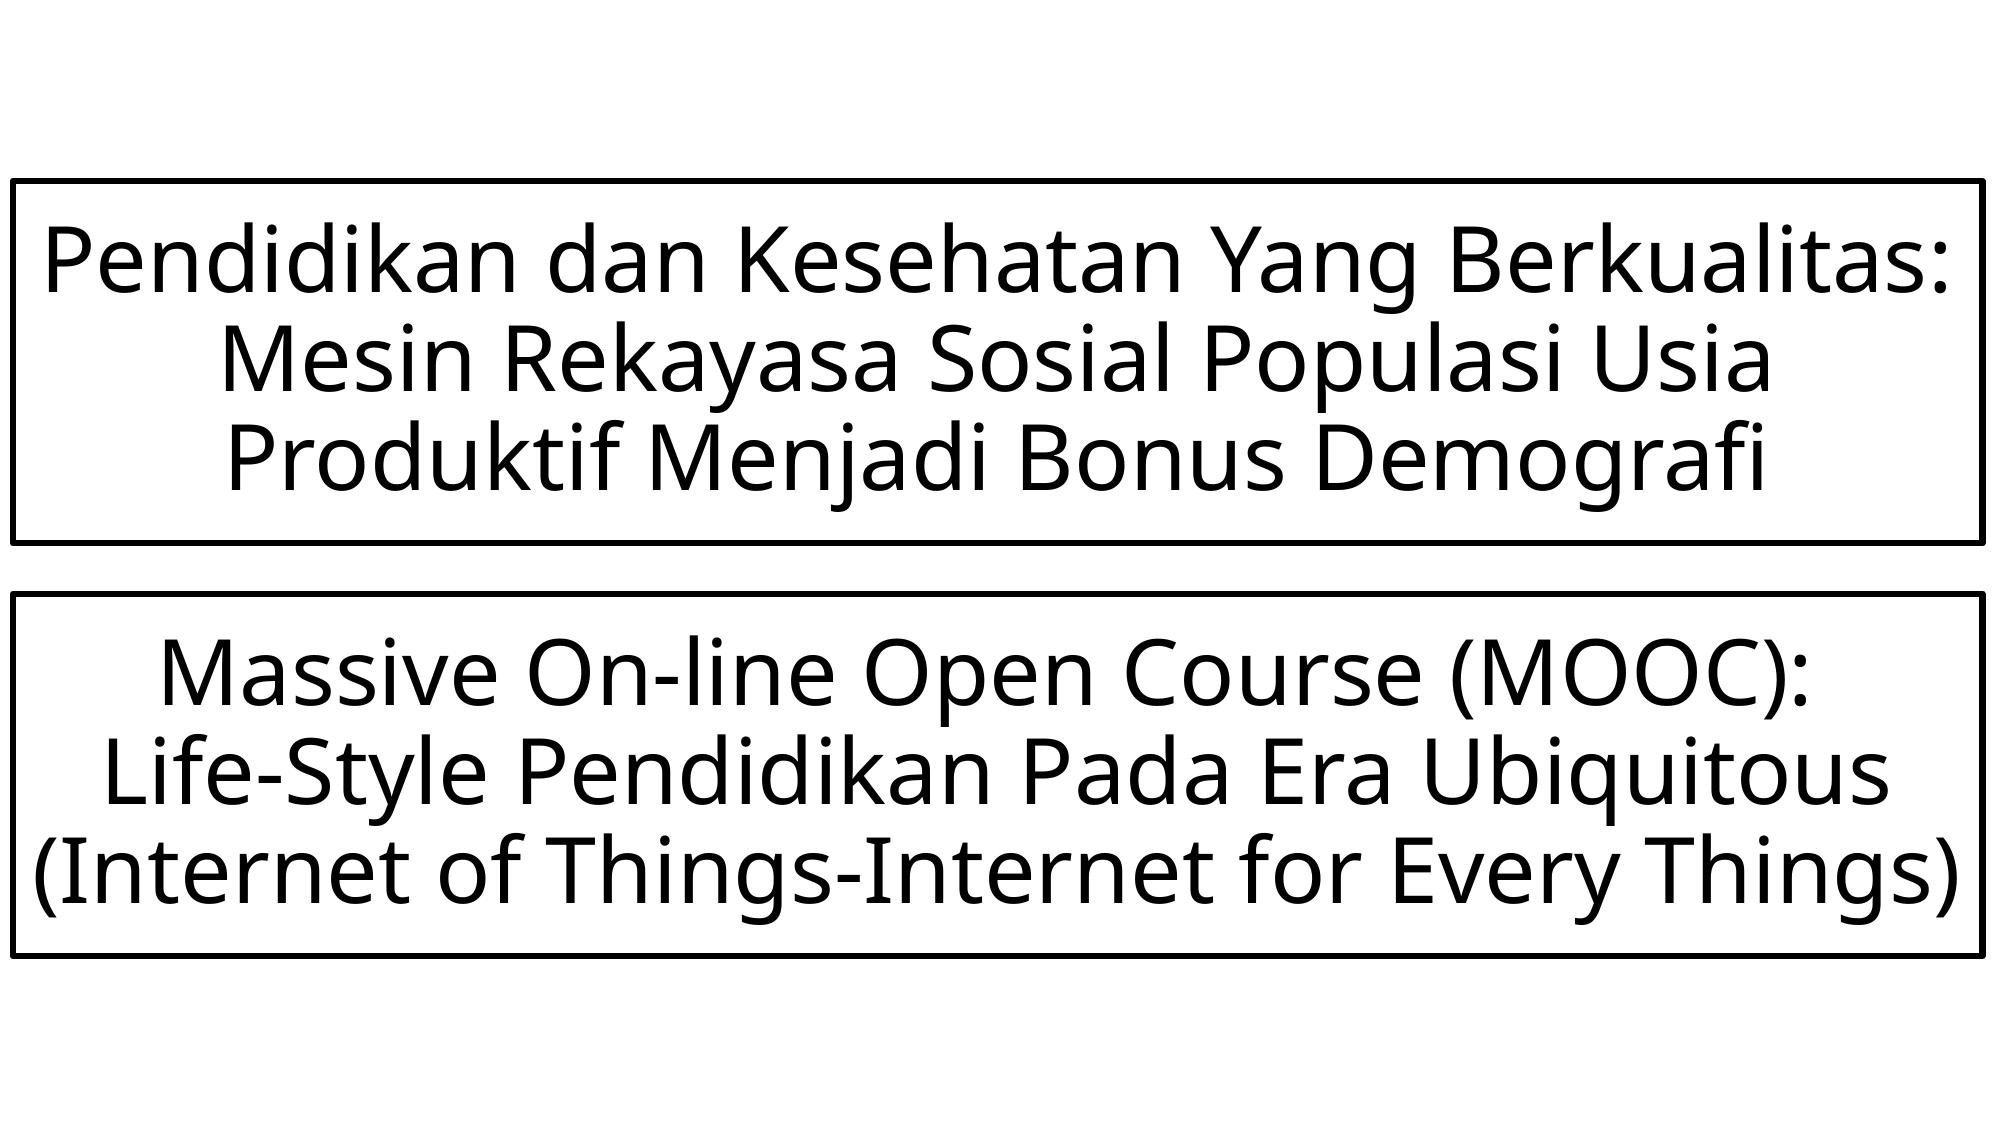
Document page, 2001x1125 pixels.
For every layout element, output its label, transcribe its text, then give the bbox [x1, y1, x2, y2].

text_box Massive On-line Open Course (MOOC): Life-Style Pendidikan Pada Era Ubiquitous (Internet of Things-Internet for Every Things) [12, 593, 1983, 956]
title Pendidikan dan Kesehatan Yang Berkualitas: Mesin Rekayasa Sosial Populasi Usia Produktif Menjadi Bonus Demografi [12, 181, 1983, 544]
